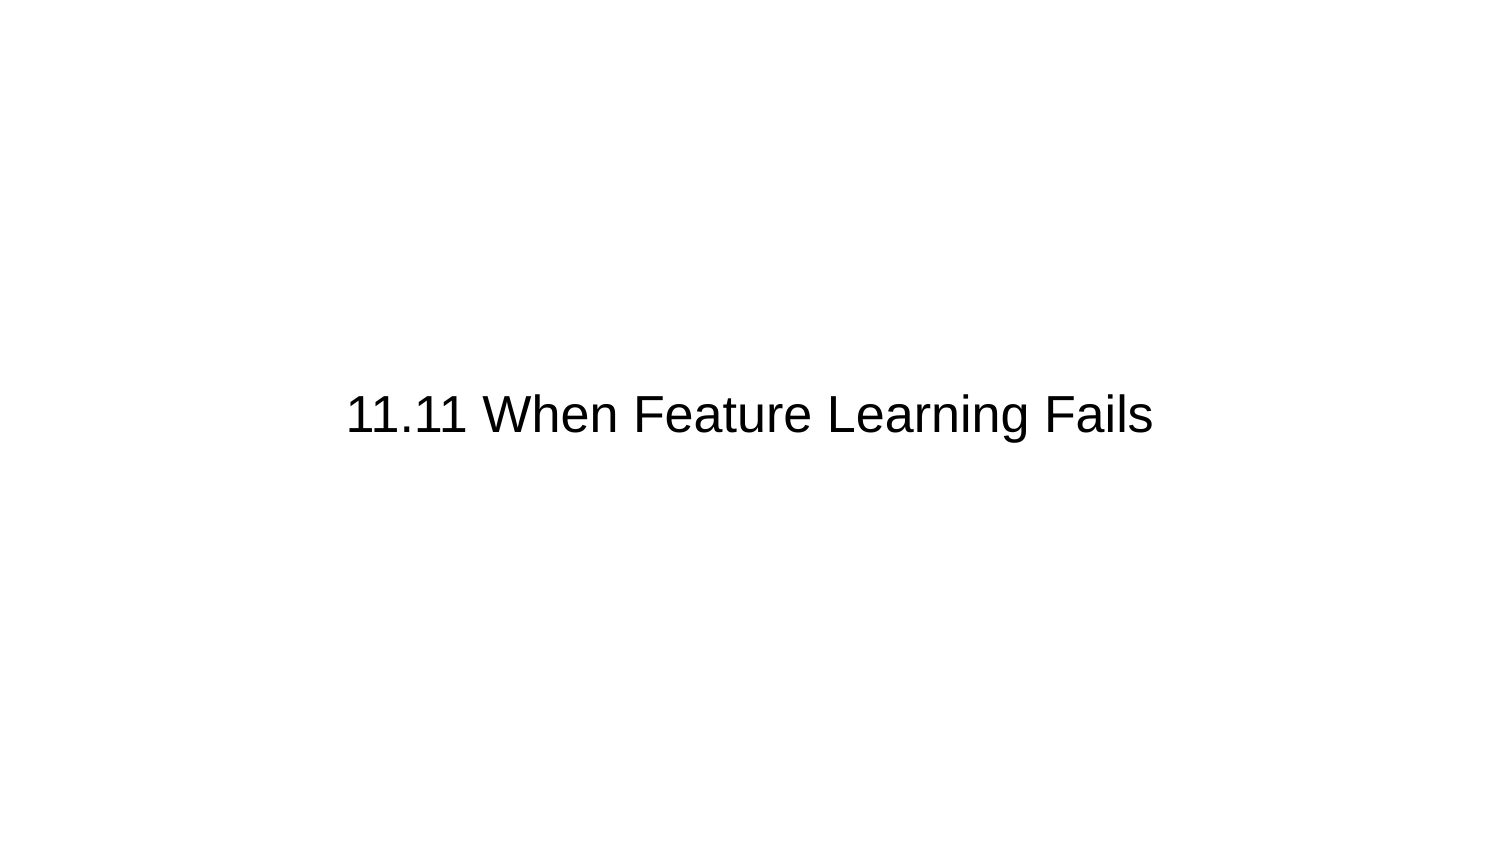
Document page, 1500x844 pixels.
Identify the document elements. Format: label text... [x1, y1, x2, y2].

title 11.11 When Feature Learning Fails [51, 122, 1449, 459]
